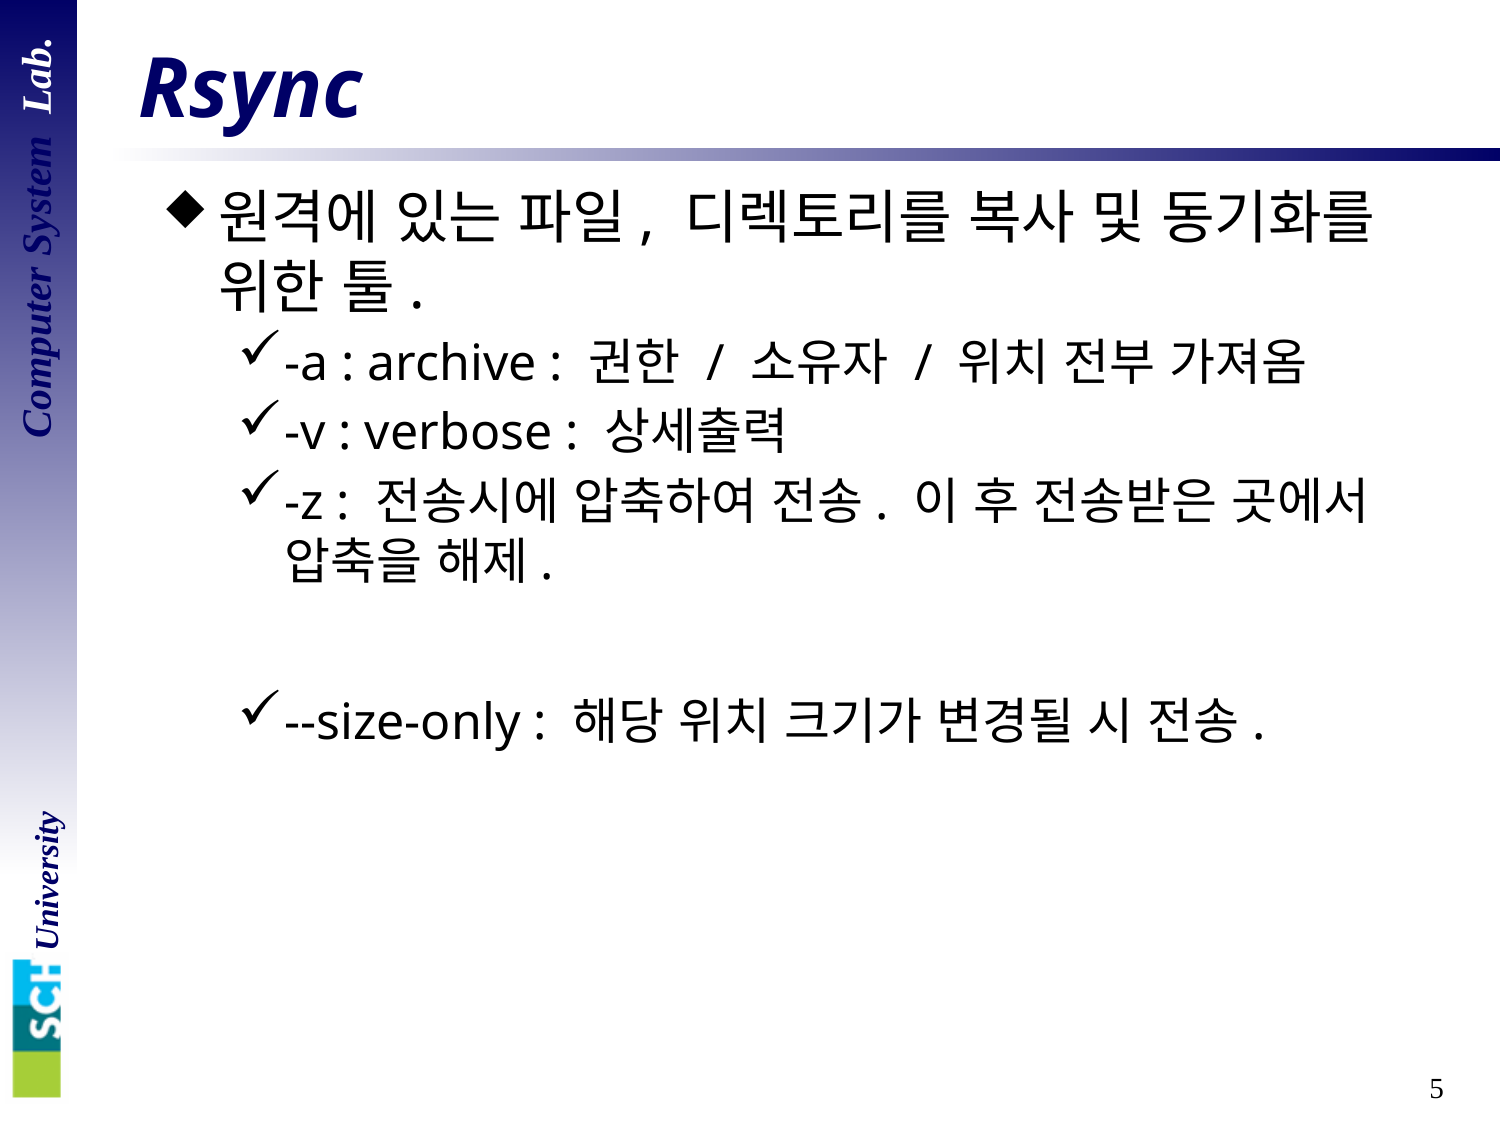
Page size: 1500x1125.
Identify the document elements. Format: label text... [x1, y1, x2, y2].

list 원격에 있는 파일, 디렉토리를 복사 및 동기화를 위한 툴. -a : archive : 권한 / 소유자 / 위치 전부 가져옴 -v : verbose : 상세출력 -z : 전송시에 압축하여 전송. 이 후 전송받은 곳에서 압축을 해제. --size-only : 해당 위치 크기가 변경될 시 전송. [147, 172, 1469, 1034]
picture [5, 952, 69, 1104]
title Rsync [123, 25, 1460, 143]
